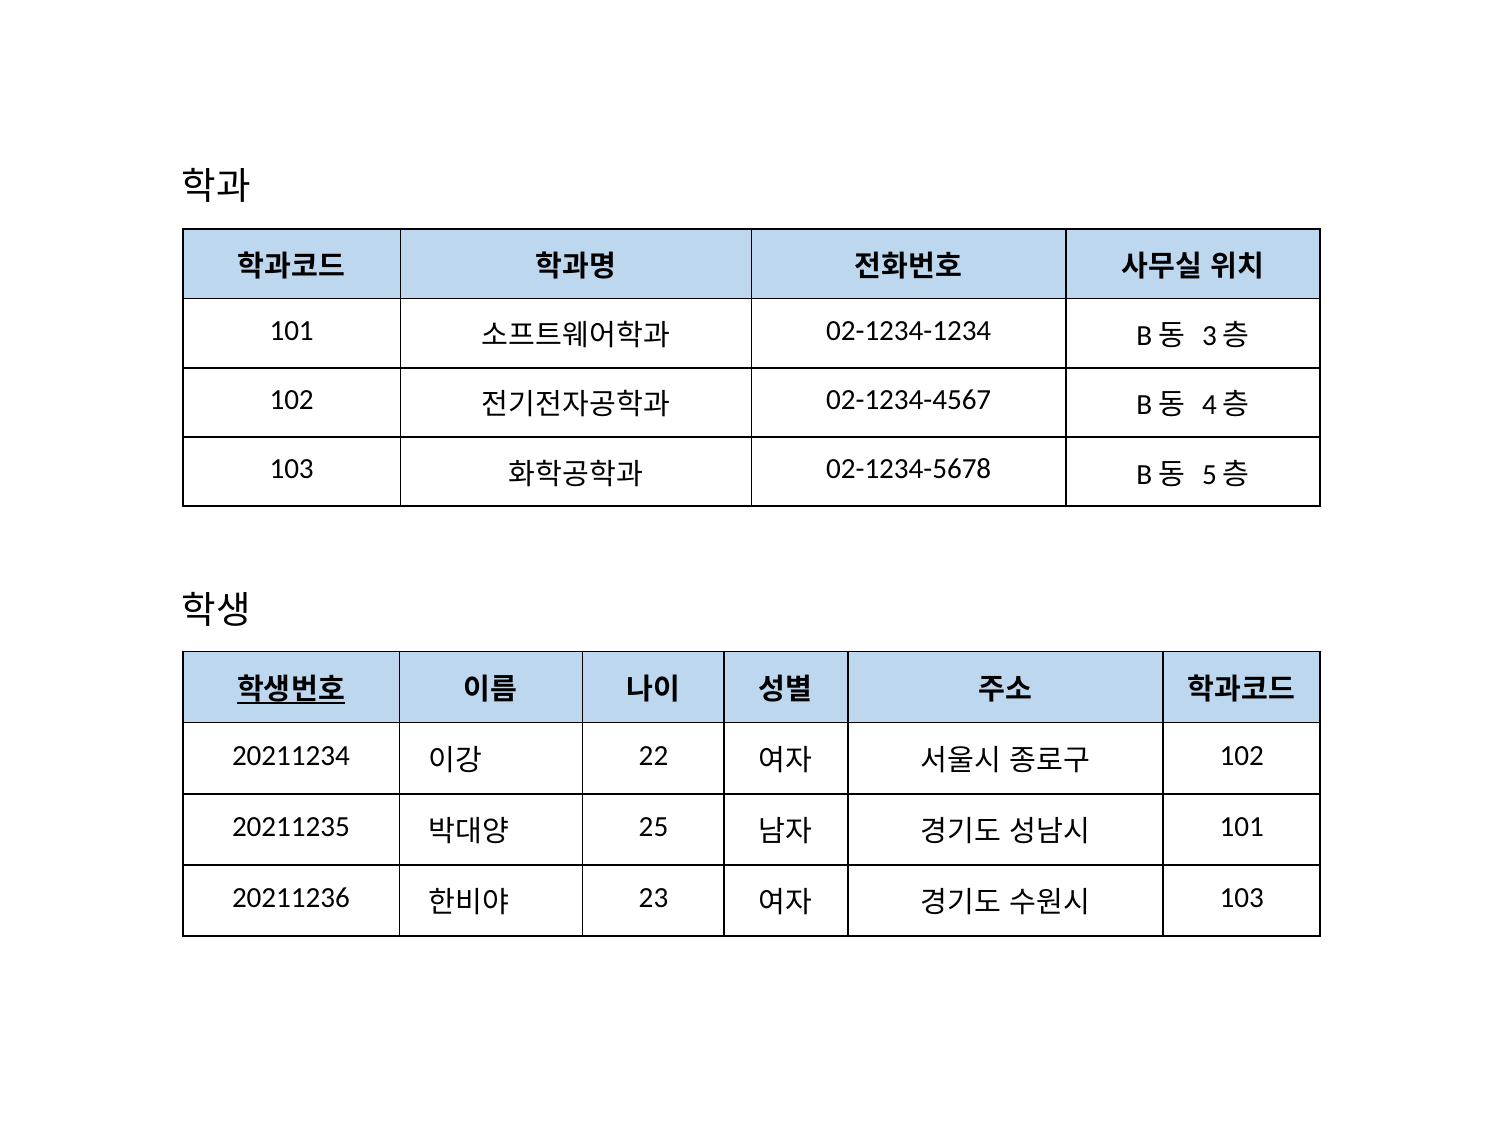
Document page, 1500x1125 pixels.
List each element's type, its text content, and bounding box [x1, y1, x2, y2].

table_header 성별 [725, 652, 847, 722]
table_header 주소 [849, 652, 1162, 722]
table_cell 02-1234-4567 [752, 369, 1065, 436]
table_cell 102 [1164, 723, 1319, 793]
table_cell 한비야 [400, 866, 582, 935]
table_header 사무실 위치 [1067, 230, 1319, 298]
table_cell 101 [1164, 795, 1319, 864]
table_cell 전기전자공학과 [401, 369, 751, 436]
table_header 나이 [583, 652, 723, 722]
text_box 학생 [167, 578, 277, 638]
table_cell B동 4층 [1067, 369, 1319, 436]
text_box 학과 [167, 154, 277, 215]
table_cell 20211236 [184, 866, 399, 935]
table_cell B동 5층 [1067, 438, 1319, 505]
table_cell 101 [184, 299, 400, 367]
table_cell 103 [1164, 866, 1319, 935]
table_cell 남자 [725, 795, 847, 864]
table_cell 화학공학과 [401, 438, 751, 505]
table_cell 여자 [725, 723, 847, 793]
table_cell 02-1234-1234 [752, 299, 1065, 367]
table_cell B동 3층 [1067, 299, 1319, 367]
table_cell 102 [184, 369, 400, 436]
table_header 학생번호 [184, 652, 399, 722]
table_cell 02-1234-5678 [752, 438, 1065, 505]
table_cell 경기도 성남시 [849, 795, 1162, 864]
table_header 학과명 [401, 230, 751, 298]
table_header 학과코드 [184, 230, 400, 298]
table_header 학과코드 [1164, 652, 1319, 722]
table_cell 20211235 [184, 795, 399, 864]
table_cell 경기도 수원시 [849, 866, 1162, 935]
table_cell 20211234 [184, 723, 399, 793]
table_header 전화번호 [752, 230, 1065, 298]
table_cell 이강 [400, 723, 582, 793]
table_cell 103 [184, 438, 400, 505]
table_cell 23 [583, 866, 723, 935]
table_cell 여자 [725, 866, 847, 935]
table_cell 소프트웨어학과 [401, 299, 751, 367]
table_cell 박대양 [400, 795, 582, 864]
table_cell 25 [583, 795, 723, 864]
table_cell 22 [583, 723, 723, 793]
table_header 이름 [400, 652, 582, 722]
table_cell 서울시 종로구 [849, 723, 1162, 793]
